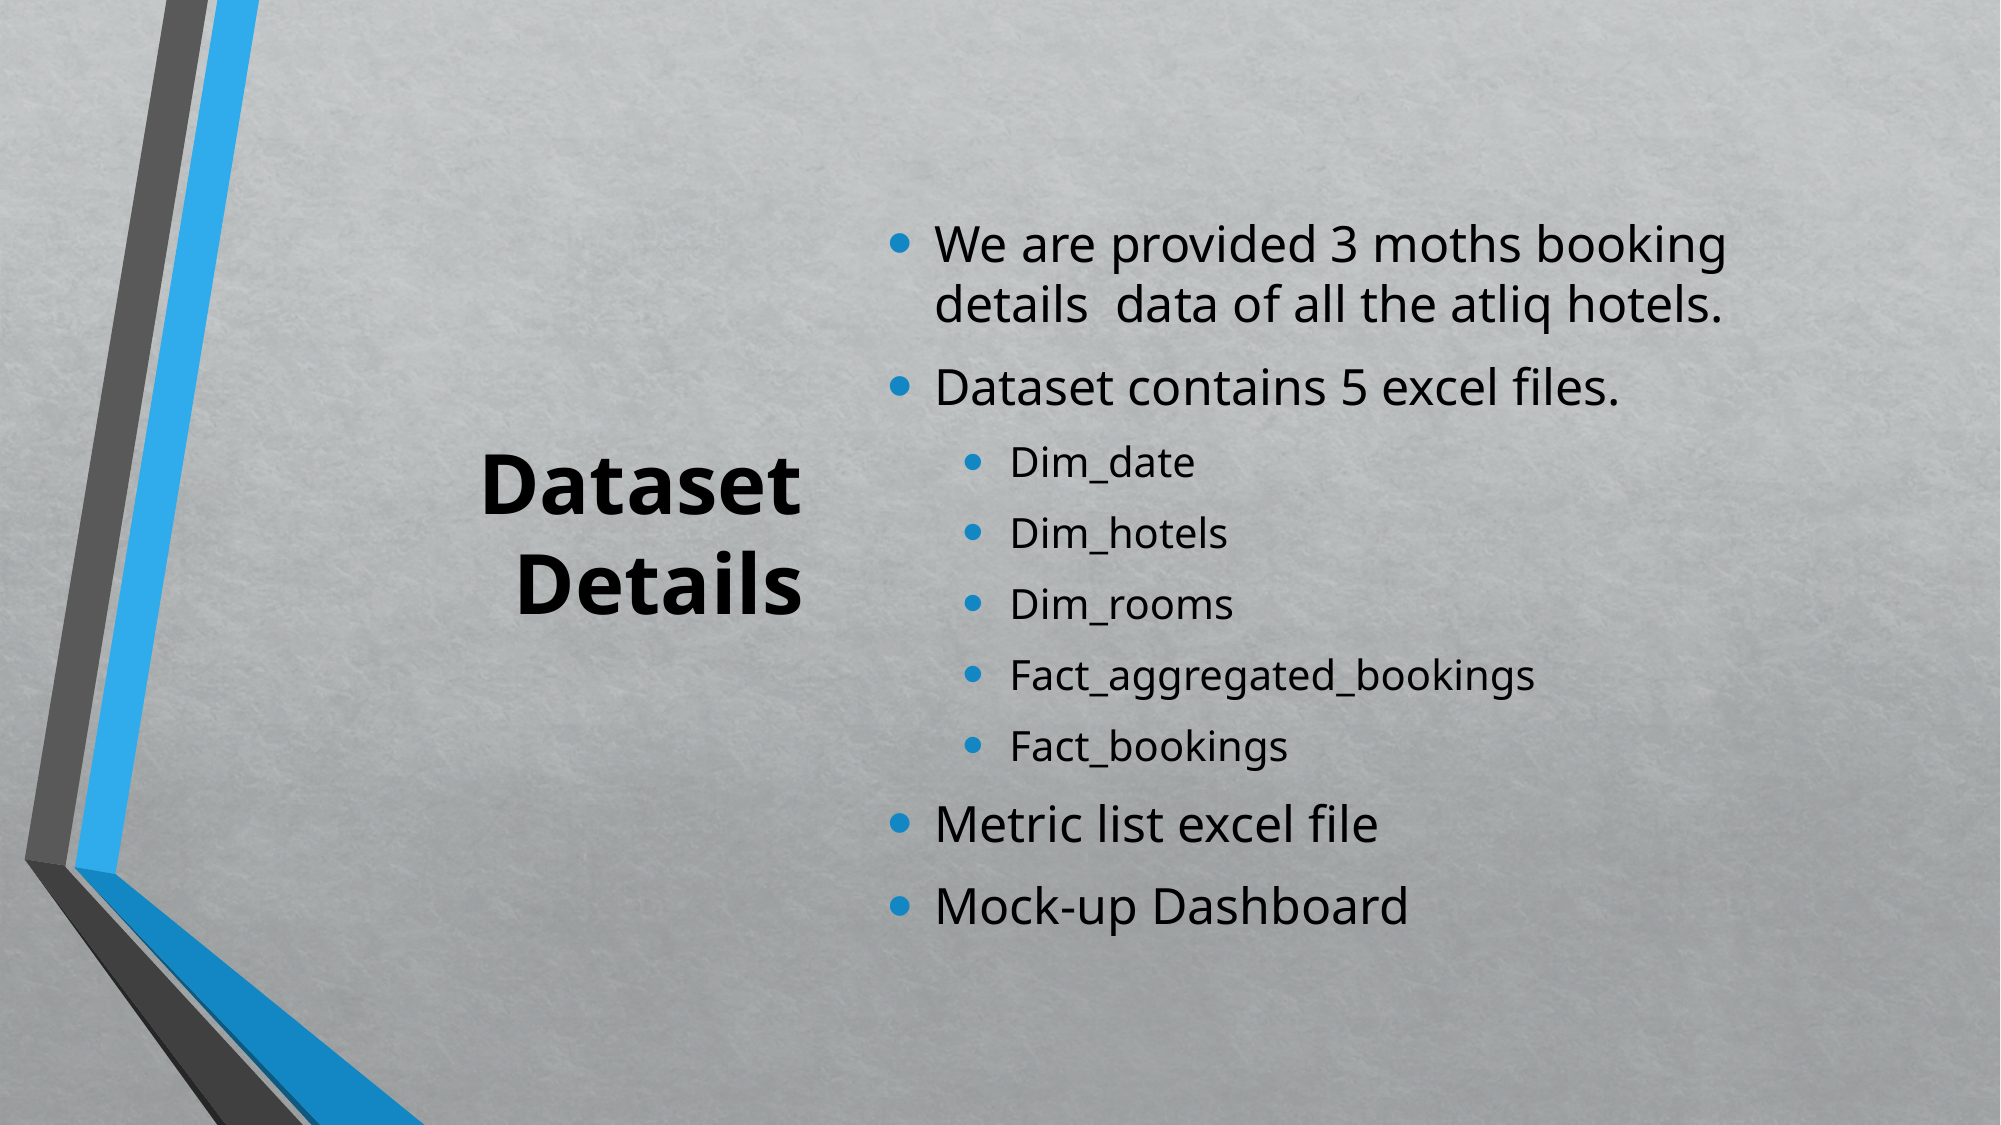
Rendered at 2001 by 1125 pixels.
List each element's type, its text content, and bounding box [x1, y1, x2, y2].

title Dataset Details [204, 135, 819, 927]
list We are provided 3 moths booking details data of all the atliq hotels. Dataset contains 5 excel files. Dim_date Dim_hotels Dim_rooms Fact_aggregated_bookings Fact_bookings Metric list excel file Mock-up Dashboard [872, 205, 1851, 998]
